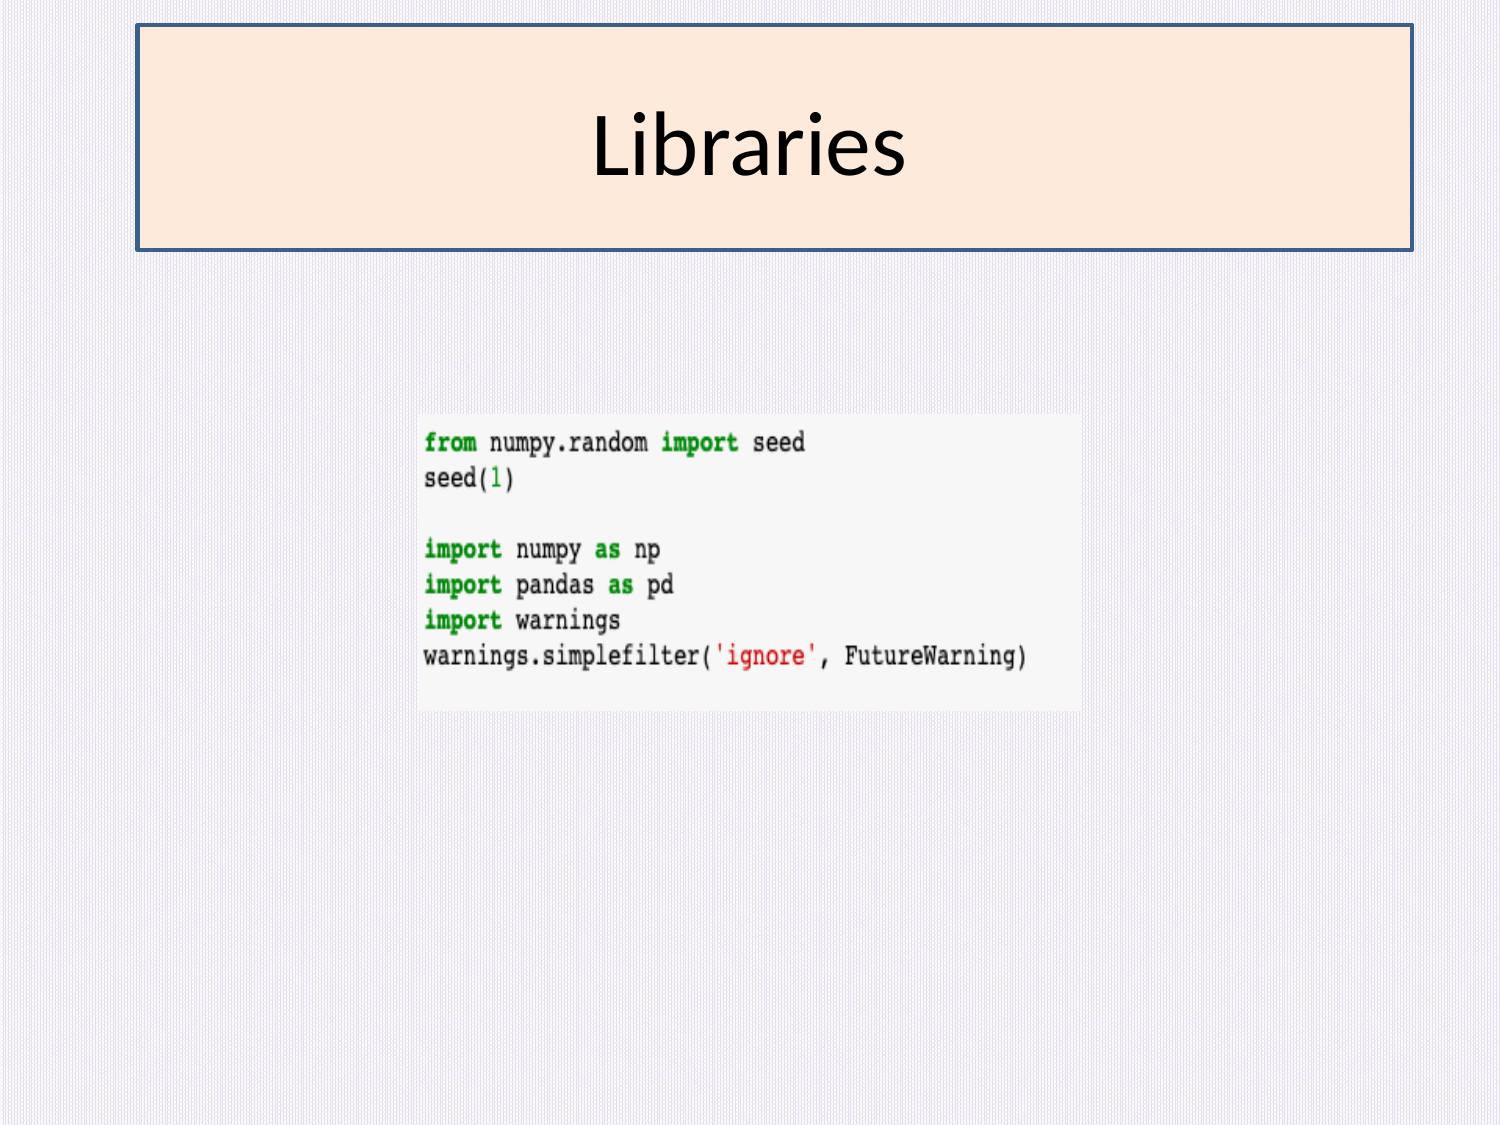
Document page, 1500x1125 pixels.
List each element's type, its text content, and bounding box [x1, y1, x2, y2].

text_box [135, 233, 1414, 252]
text_box [135, 23, 1414, 45]
title Libraries [75, 45, 1425, 233]
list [419, 414, 1081, 711]
